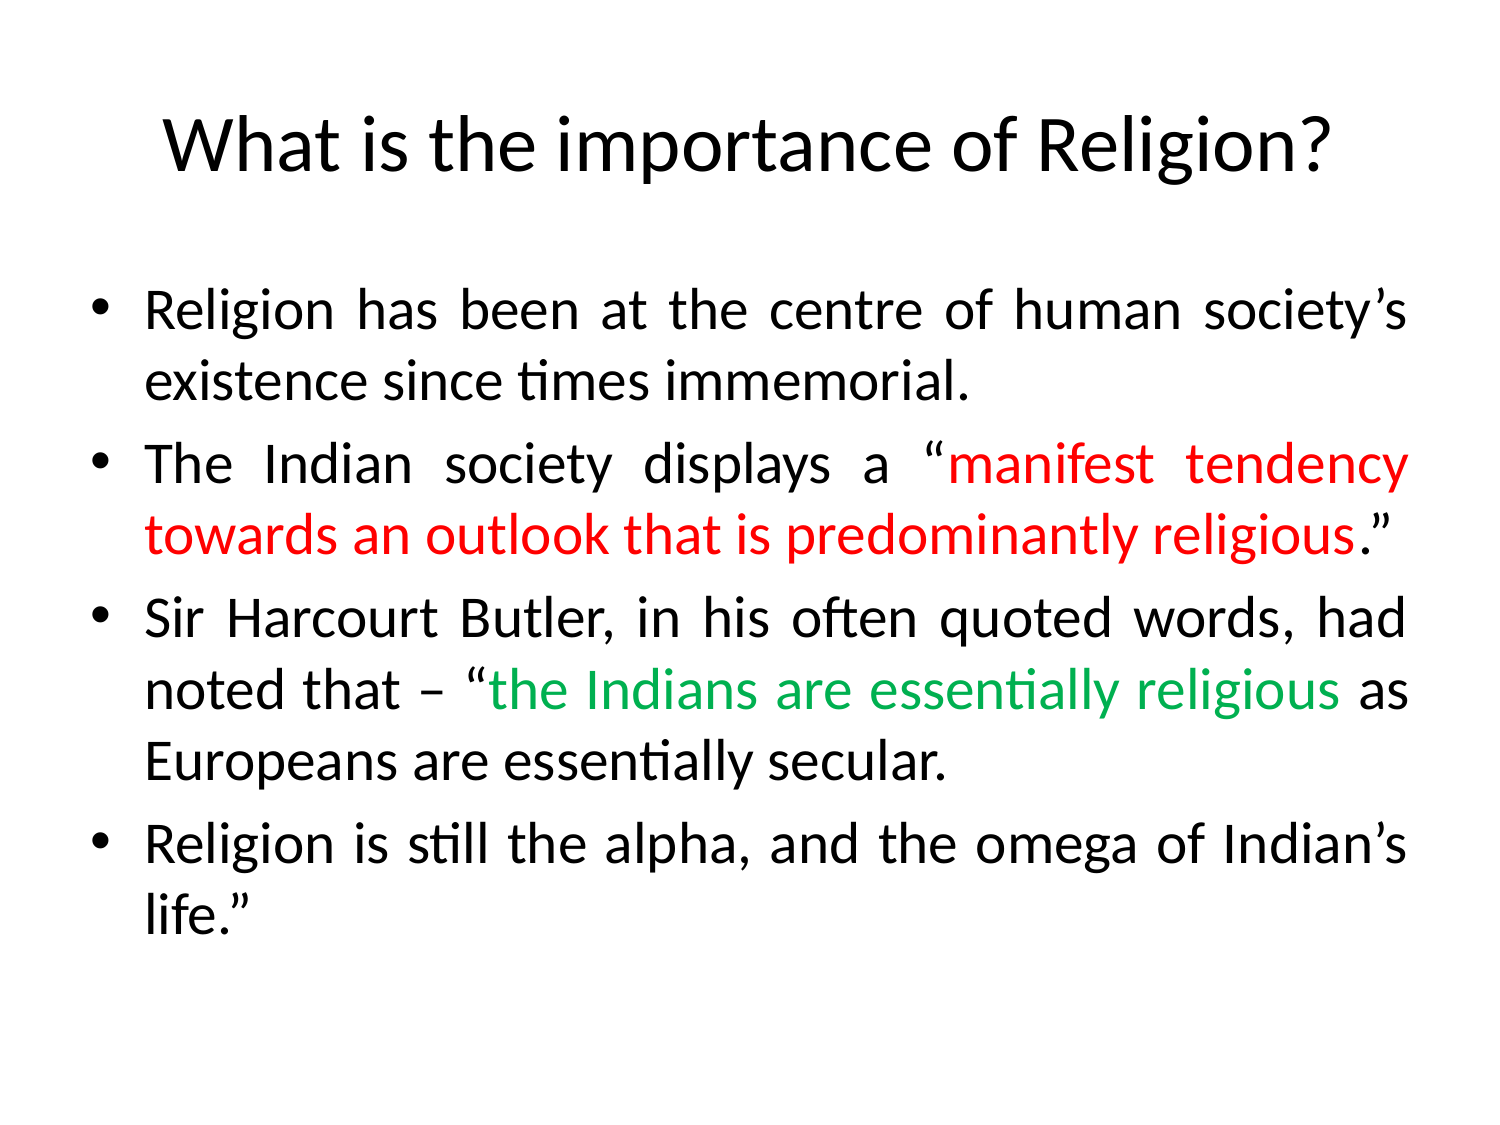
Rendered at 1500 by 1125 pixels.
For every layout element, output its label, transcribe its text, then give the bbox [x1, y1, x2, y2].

list Religion has been at the centre of human society’s existence since times immemorial. The Indian society displays a “manifest tendency towards an outlook that is predominantly religious.” Sir Harcourt Butler, in his often quoted words, had noted that – “the Indians are essentially religious as Europeans are essentially secular. Religion is still the alpha, and the omega of Indian’s life.” [75, 262, 1425, 1005]
title What is the importance of Religion? [75, 45, 1425, 233]
